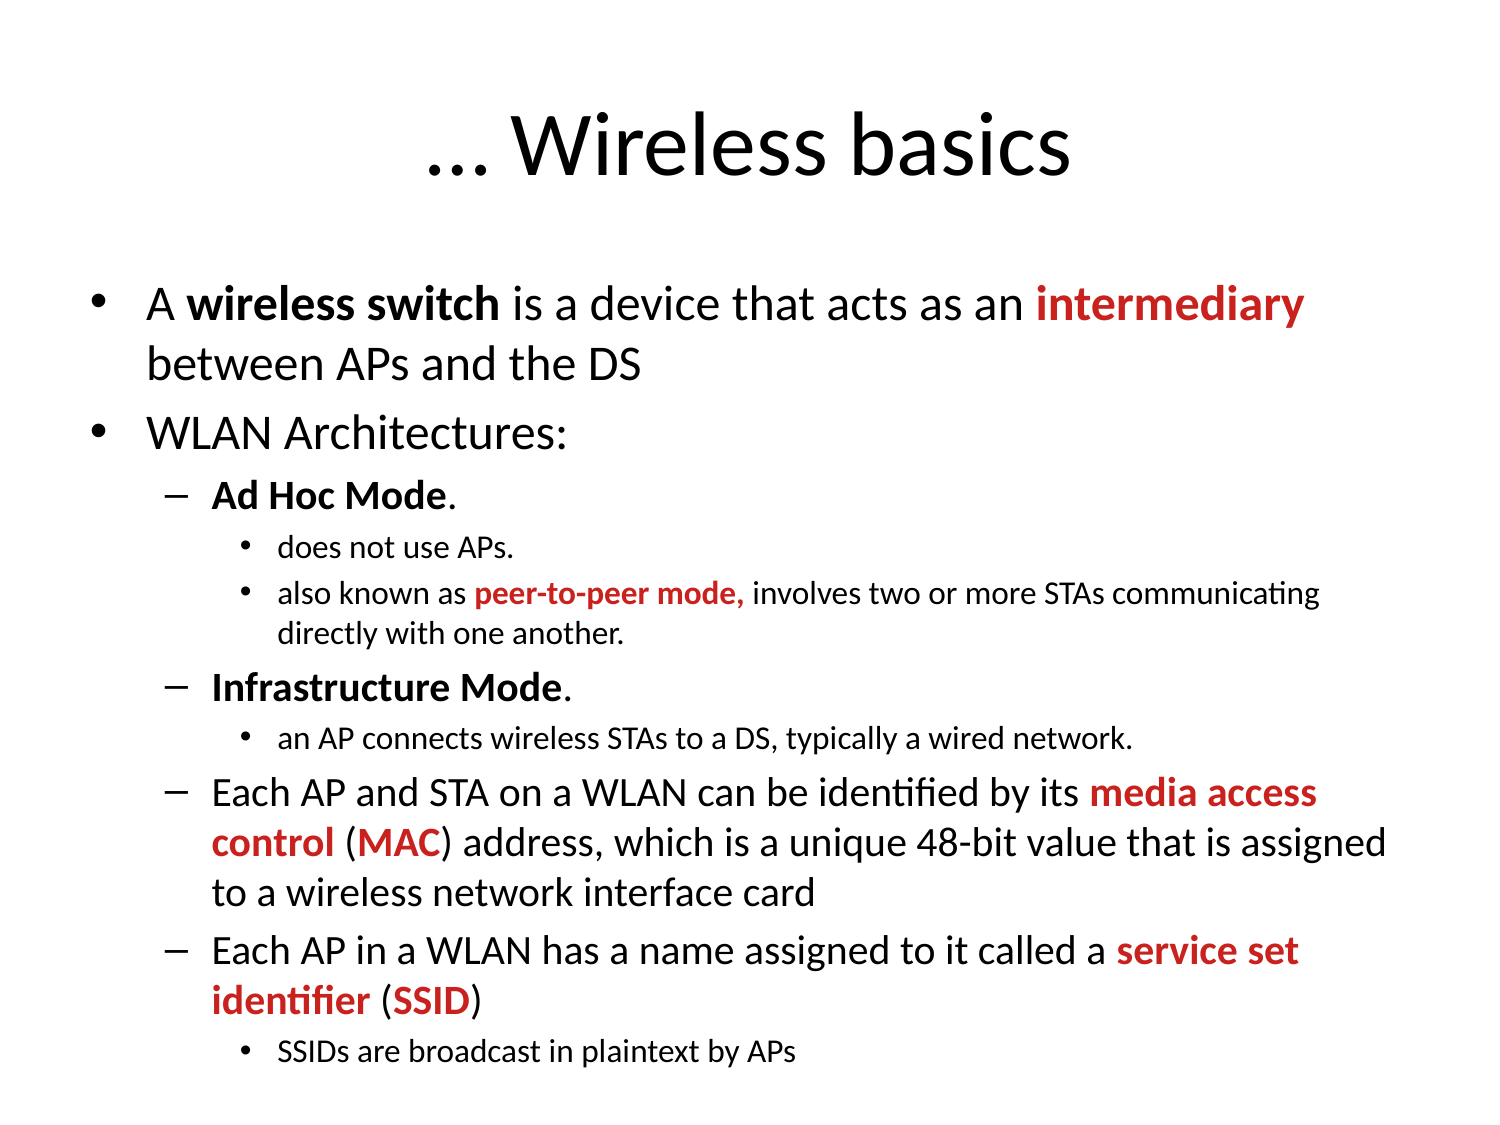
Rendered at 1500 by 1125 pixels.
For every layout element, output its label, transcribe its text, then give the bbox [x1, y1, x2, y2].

text_box … Wireless basics [75, 45, 1425, 233]
text_box A wireless switch is a device that acts as an intermediary between APs and the DS WLAN Architectures: Ad Hoc Mode. does not use APs. also known as peer-to-peer mode, involves two or more STAs communicating directly with one another. Infrastructure Mode. an AP connects wireless STAs to a DS, typically a wired network. Each AP and STA on a WLAN can be identified by its media access control (MAC) address, which is a unique 48-bit value that is assigned to a wireless network interface card Each AP in a WLAN has a name assigned to it called a service set identifier (SSID) SSIDs are broadcast in plaintext by APs [75, 262, 1425, 1005]
